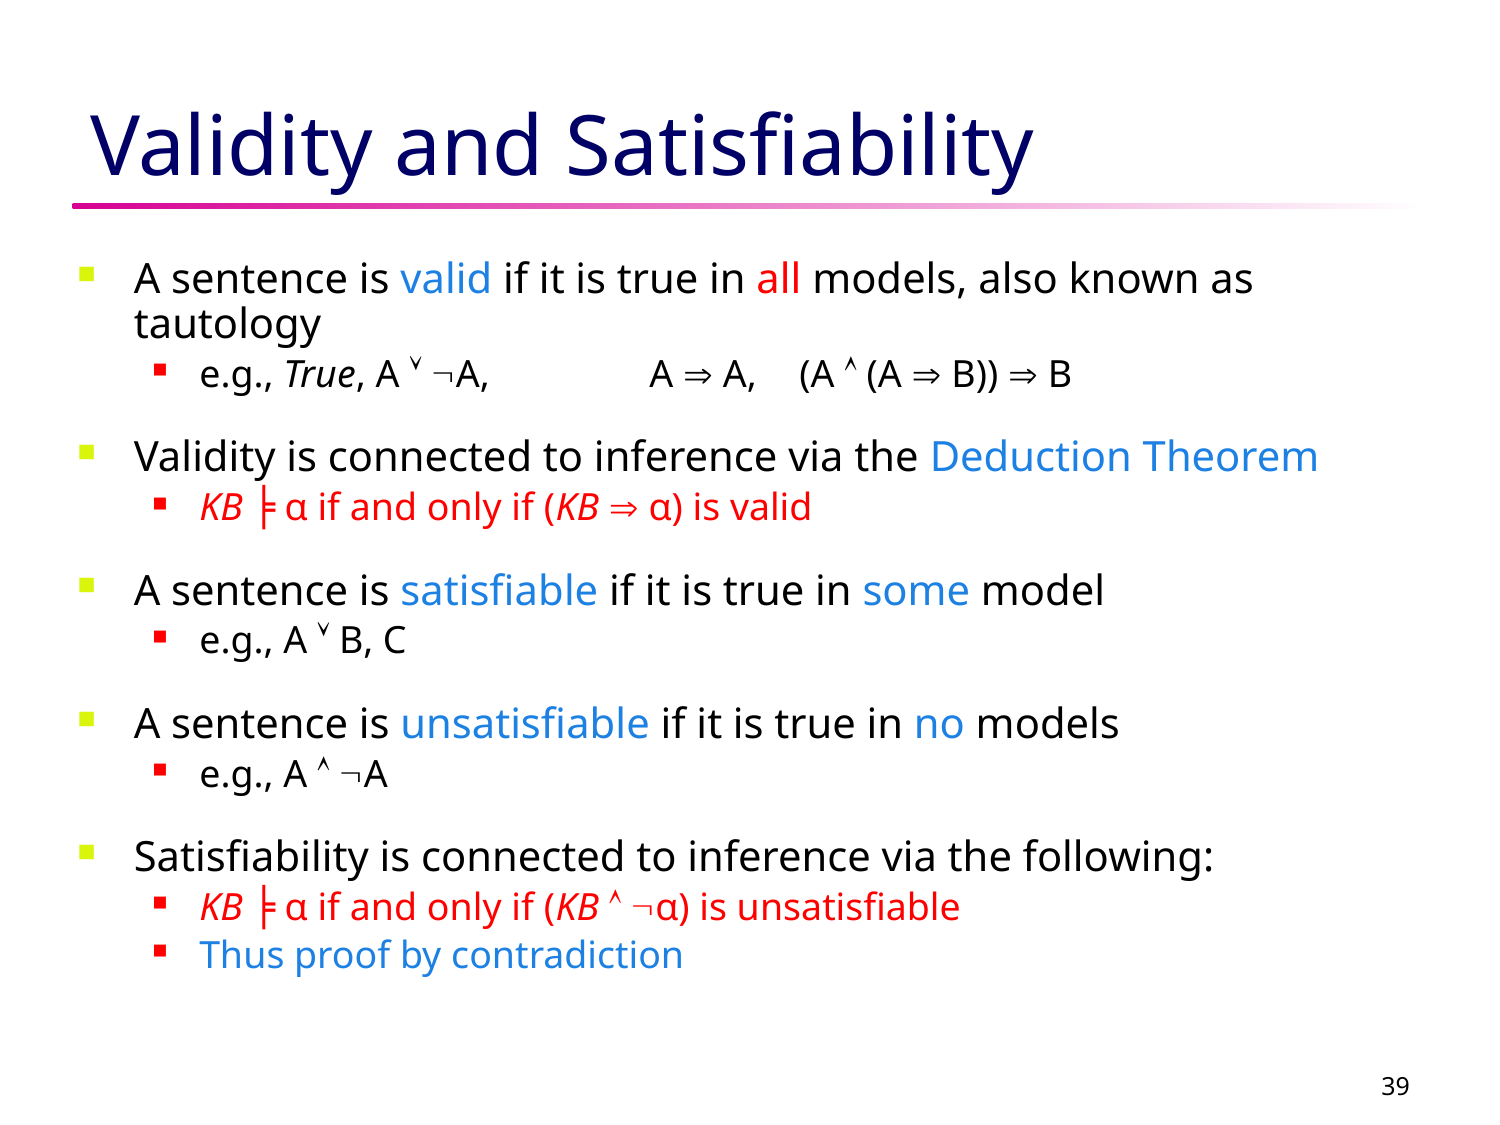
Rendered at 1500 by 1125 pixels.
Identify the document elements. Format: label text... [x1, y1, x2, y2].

list A sentence is valid if it is true in all models, also known as tautology e.g., True, A  A, A  A, (A  (A  B))  B Validity is connected to inference via the Deduction Theorem KB ╞ α if and only if (KB  α) is valid A sentence is satisfiable if it is true in some model e.g., A  B, C A sentence is unsatisfiable if it is true in no models e.g., A  A Satisfiability is connected to inference via the following: KB ╞ α if and only if (KB  α) is unsatisfiable Thus proof by contradiction [62, 249, 1463, 1063]
title Validity and Satisfiability [75, 12, 1468, 200]
slide_number 39 [1112, 1063, 1426, 1113]
